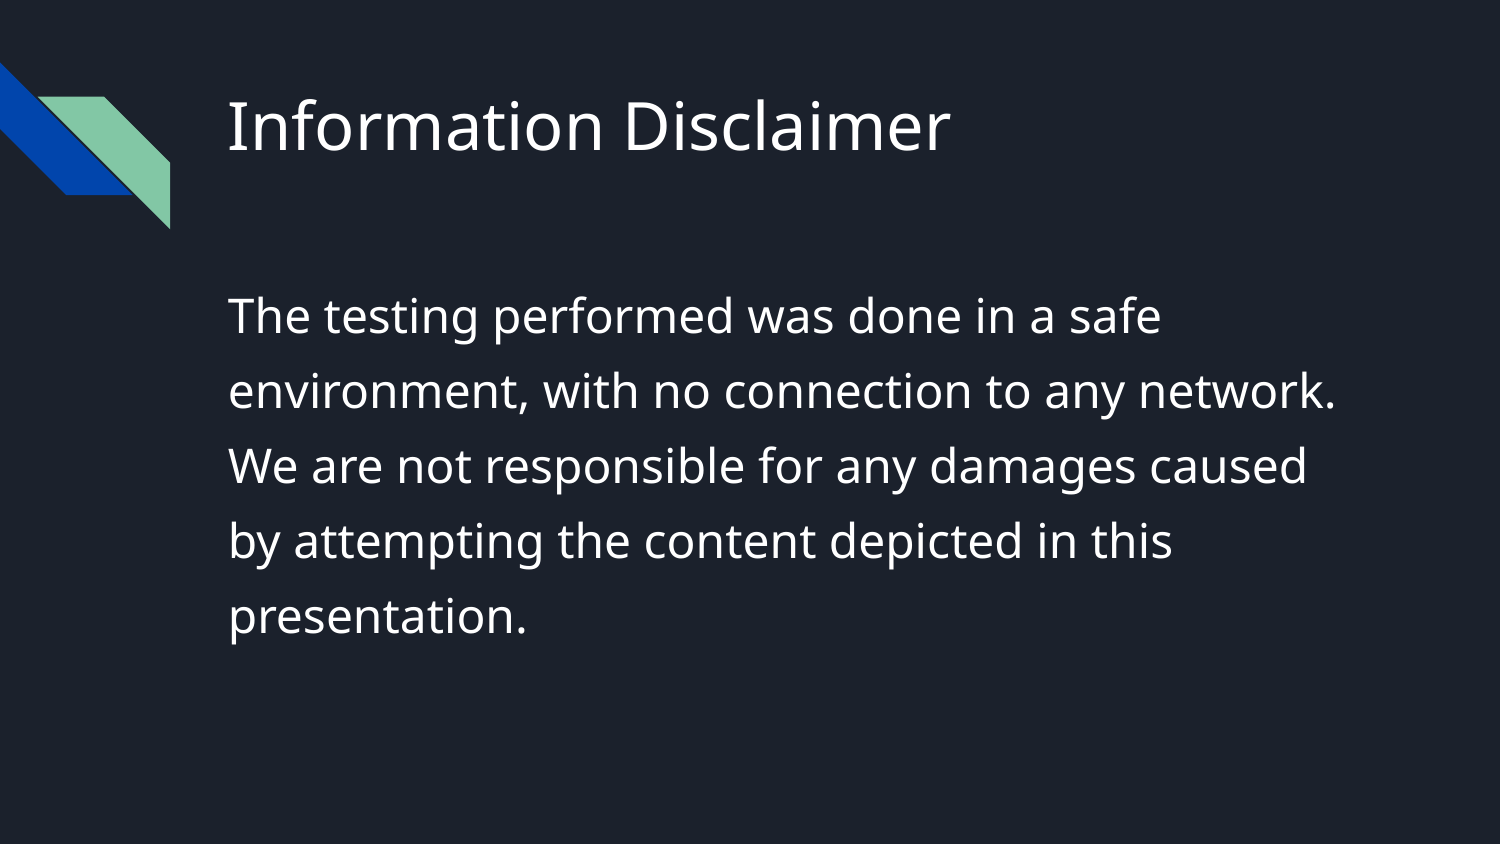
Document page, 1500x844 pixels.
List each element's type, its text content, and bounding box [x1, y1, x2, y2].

title Information Disclaimer [212, 64, 1368, 215]
list The testing performed was done in a safe environment, with no connection to any network. We are not responsible for any damages caused by attempting the content depicted in this presentation. [212, 257, 1368, 735]
